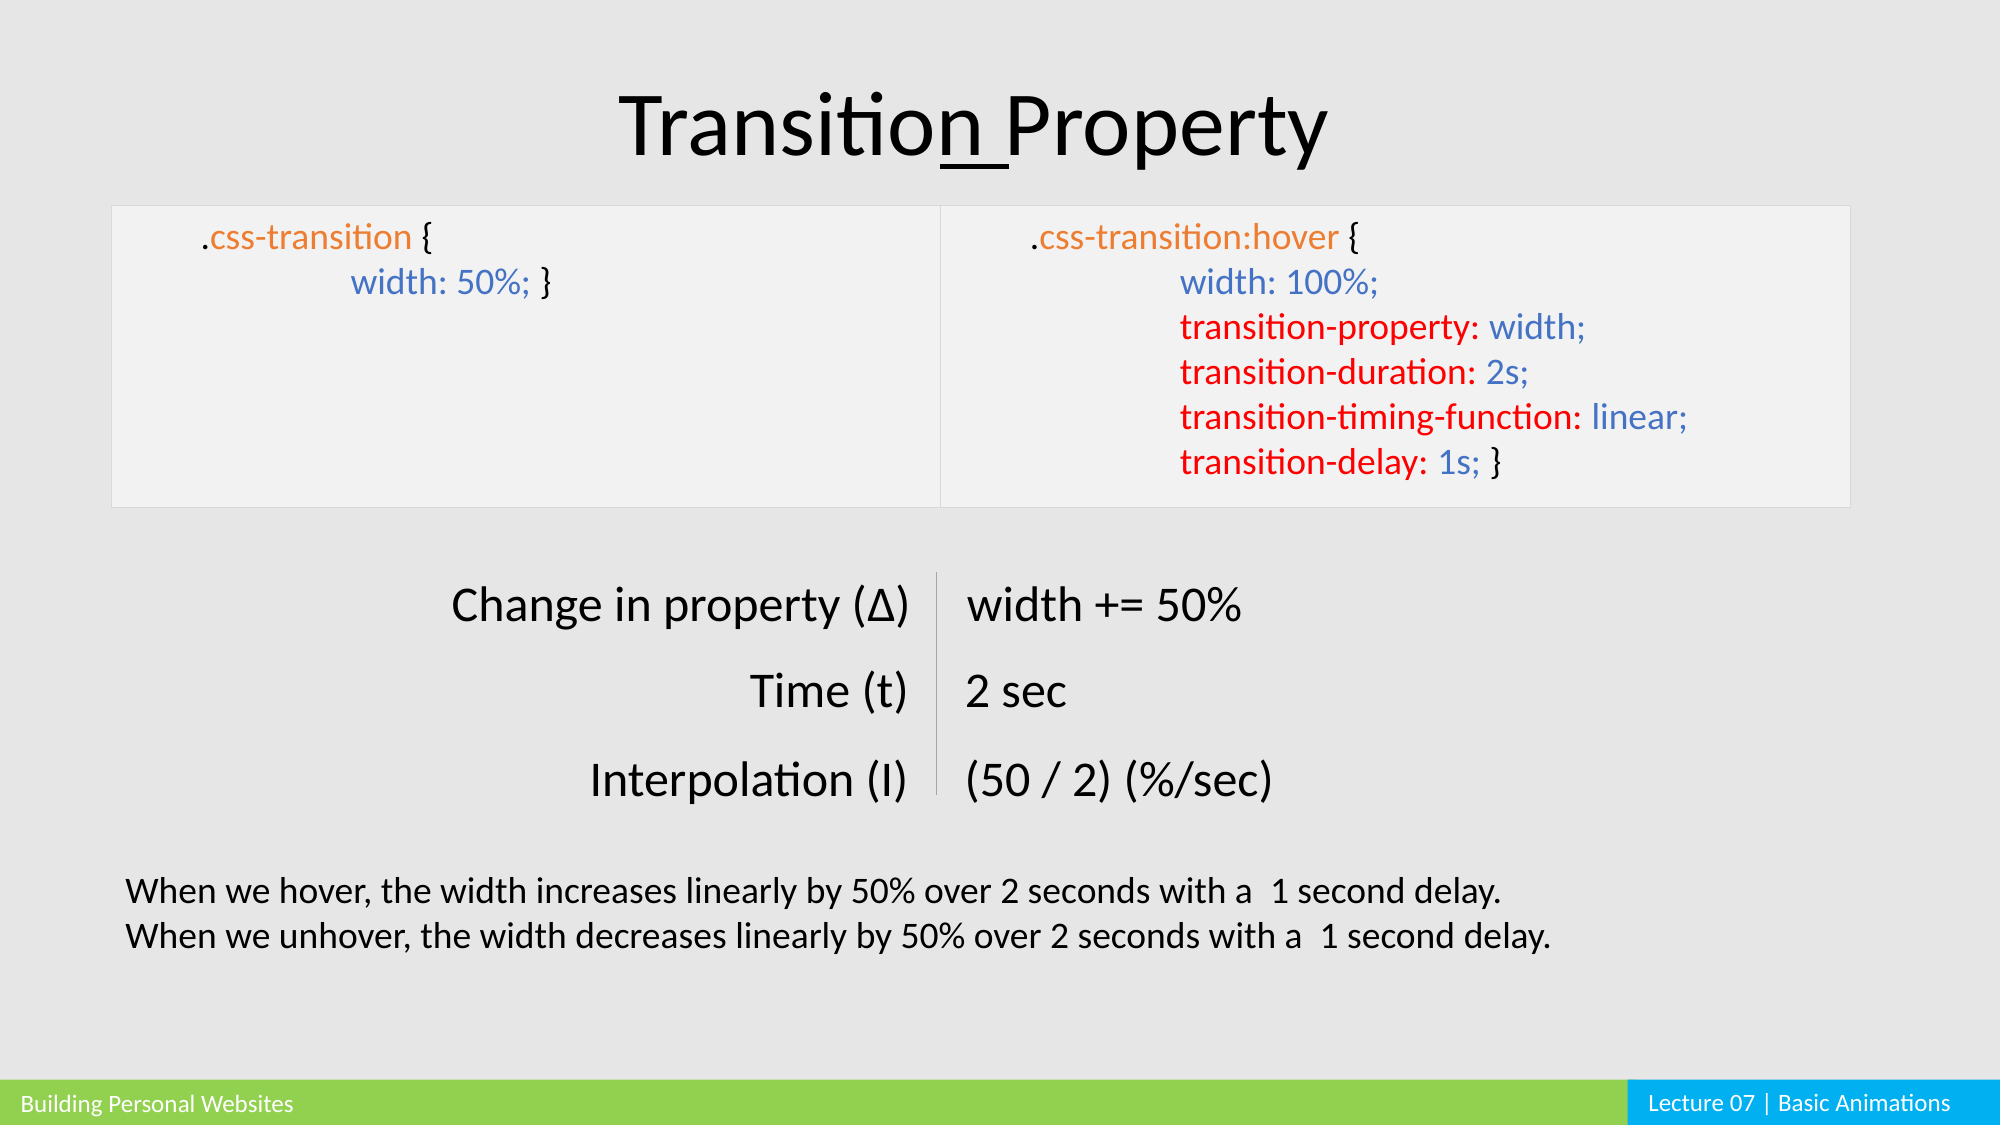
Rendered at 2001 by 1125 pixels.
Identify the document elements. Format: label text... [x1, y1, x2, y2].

text_box Interpolation (I) (50 / 2) (%/sec) [574, 708, 1744, 814]
text_box [1627, 1079, 2000, 1125]
text_box [0, 1079, 5, 1125]
text_box .css-transition:hover { width: 100%; transition-property: width; transition-duration: 2s; transition-timing-function: linear; transition-delay: 1s; } [939, 204, 1852, 508]
text_box When we hover, the width increases linearly by 50% over 2 seconds with a 1 second delay. When we unhover, the width decreases linearly by 50% over 2 seconds with a 1 second delay. [110, 858, 1705, 1009]
text_box Change in property (Δ) width += 50% [436, 533, 2000, 639]
text_box .css-transition { width: 50%; } [110, 204, 939, 508]
text_box Time (t) 2 sec [937, 620, 1904, 725]
text_box [446, 1079, 1627, 1125]
text_box Building Personal Websites [5, 1079, 446, 1125]
text_box Lecture 07 | Basic Animations [1633, 1079, 2000, 1124]
text_box Transition Property [503, 1, 1446, 182]
text_box Time (t) 2 sec [735, 620, 936, 708]
